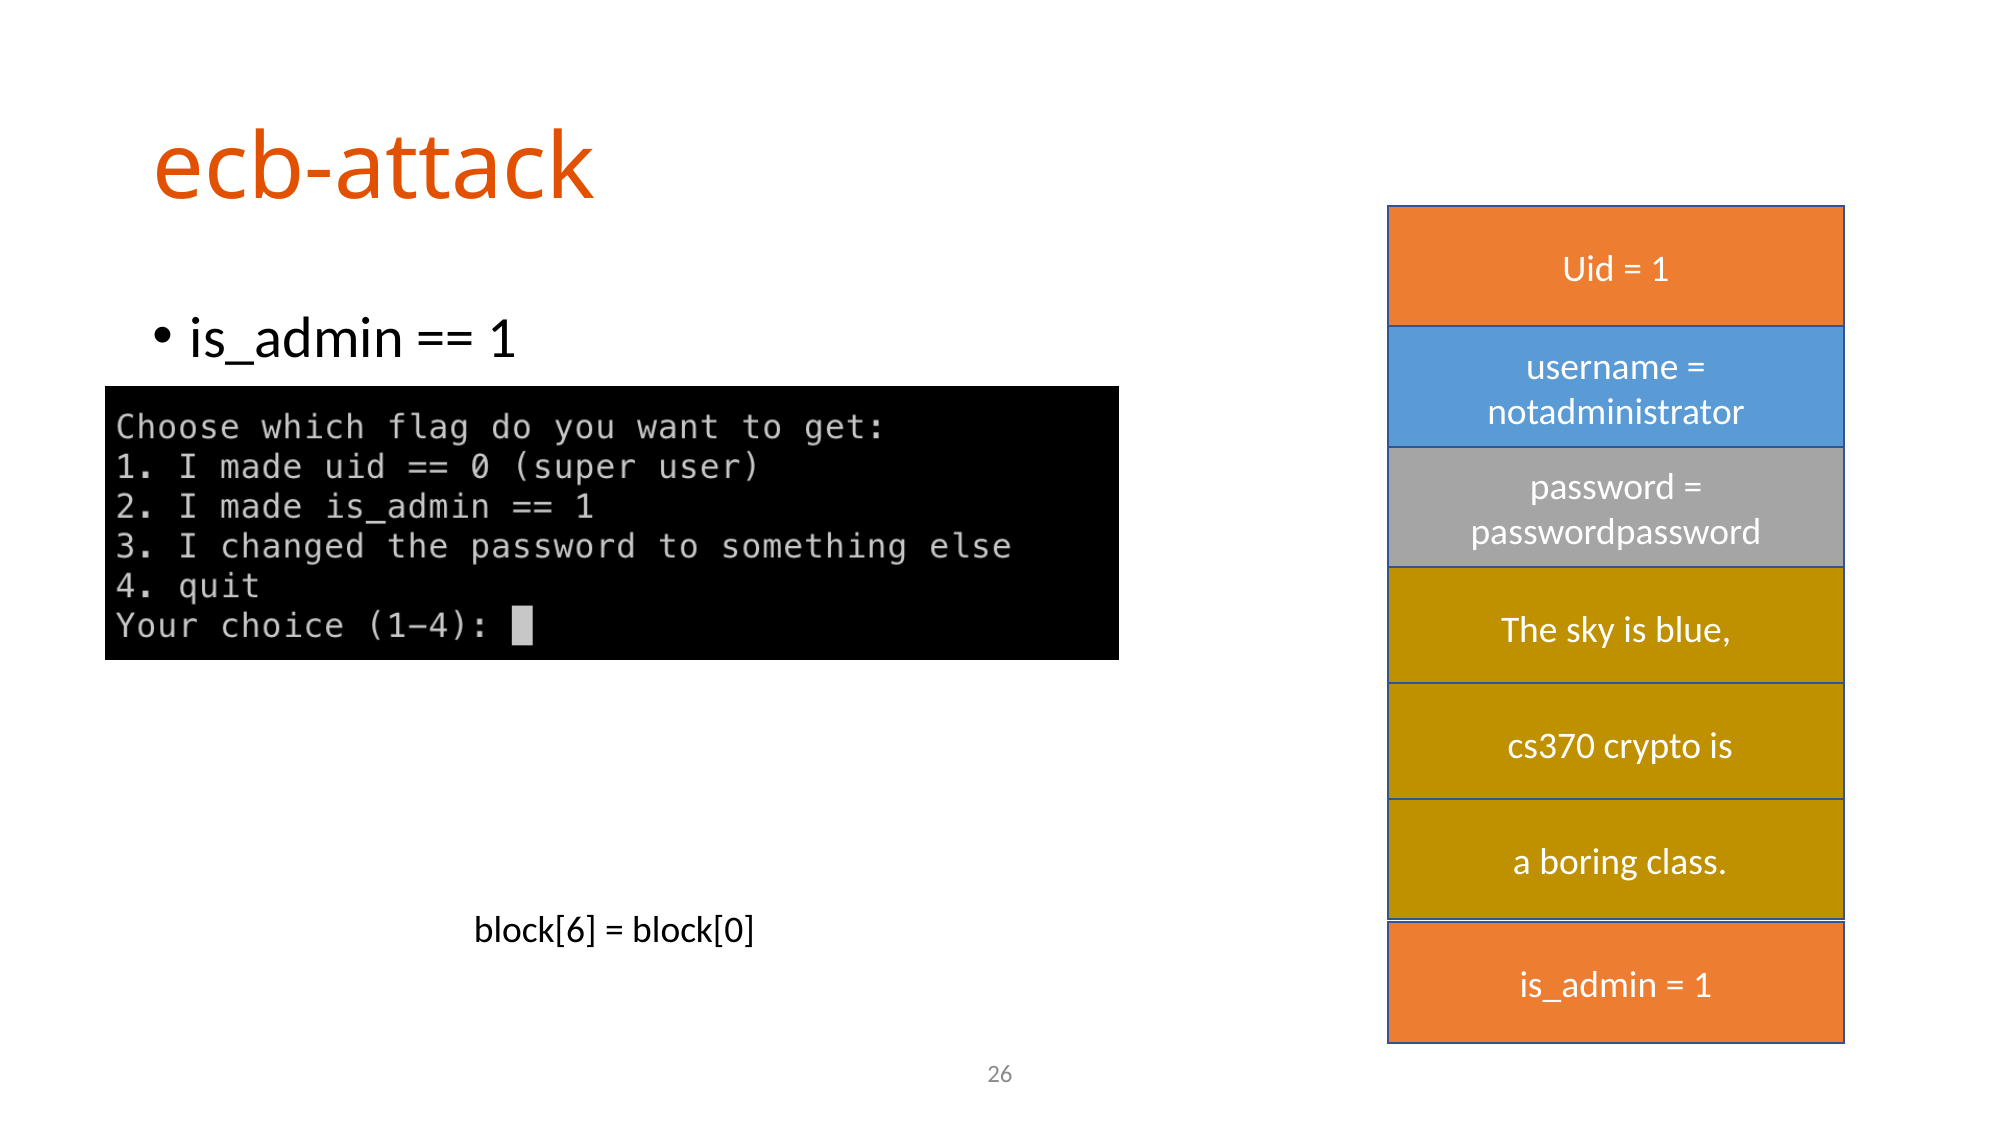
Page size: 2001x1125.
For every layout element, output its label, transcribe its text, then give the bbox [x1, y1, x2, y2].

text_box username = notadministrator [1387, 325, 1845, 446]
slide_number 26 [774, 1042, 1225, 1103]
text_box Uid = 1 [1387, 205, 1845, 325]
text_box block[6] = block[0] [459, 897, 771, 958]
text_box The sky is blue, [1387, 566, 1845, 682]
text_box cs370 crypto is [1387, 682, 1845, 798]
text_box is_admin = 1 [1387, 921, 1845, 1044]
title ecb-attack [137, 59, 1863, 278]
text_box password = passwordpassword [1387, 446, 1845, 566]
text_box a boring class. [1387, 798, 1845, 920]
picture [105, 386, 1119, 660]
list is_admin == 1 [137, 299, 1863, 1014]
